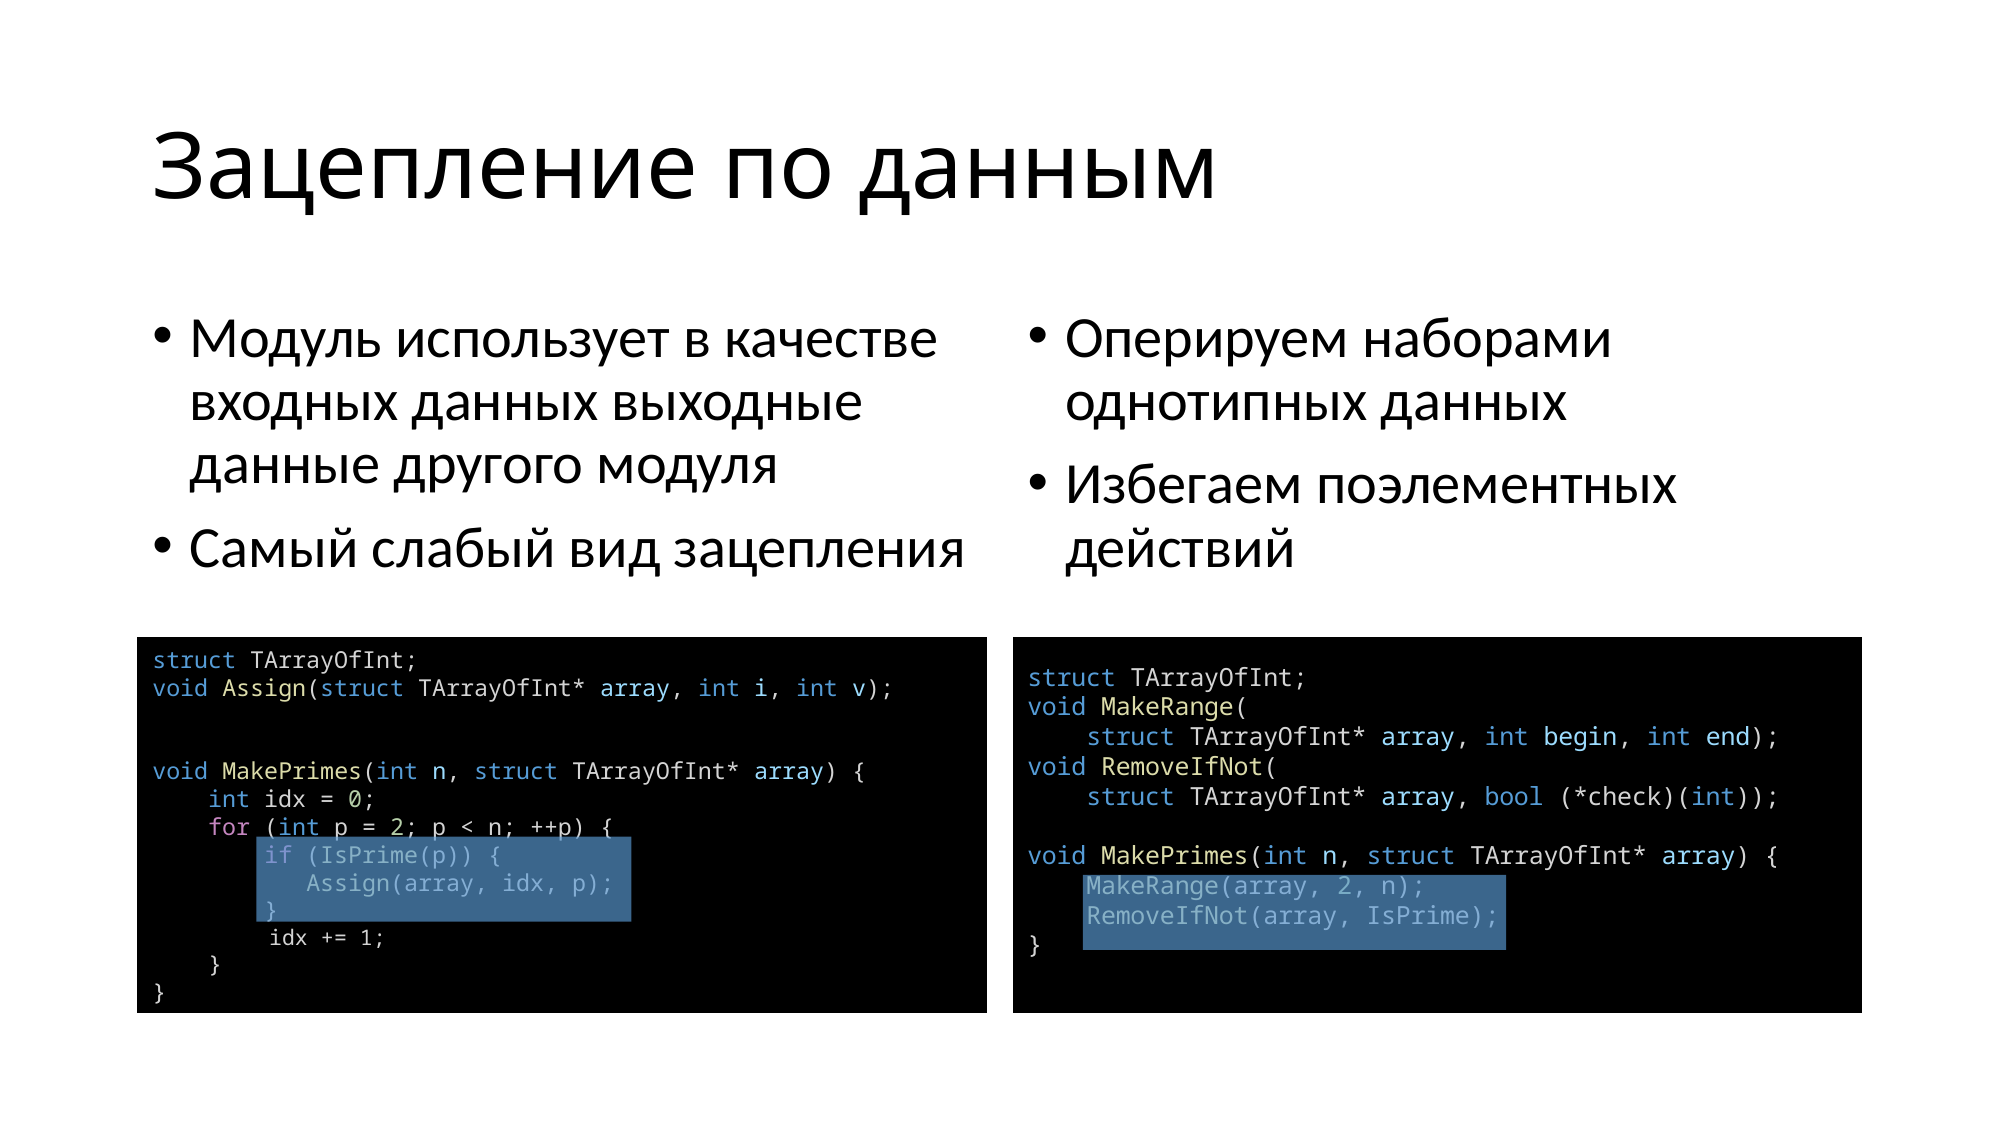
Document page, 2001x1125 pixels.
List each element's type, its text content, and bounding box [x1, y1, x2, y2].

title Зацепление по данным [137, 59, 1863, 278]
list Модуль использует в качестве входных данных выходные данные другого модуля Самый слабый вид зацепления [137, 299, 988, 636]
list Оперируем наборами однотипных данных Избегаем поэлементных действий [1012, 299, 1863, 636]
text_box struct TArrayOfInt; void Assign(struct TArrayOfInt* array, int i, int v); void MakePrimes(int n, struct TArrayOfInt* array) { int idx = 0; for (int p = 2; p < n; ++p) { if (IsPrime(p)) { Assign(array, idx, p); } idx += 1; } } [136, 636, 988, 1014]
text_box [255, 836, 632, 923]
text_box [1082, 874, 1507, 951]
text_box struct TArrayOfInt; void MakeRange( struct TArrayOfInt* array, int begin, int end); void RemoveIfNot( struct TArrayOfInt* array, bool (*check)(int)); void MakePrimes(int n, struct TArrayOfInt* array) { MakeRange(array, 2, n); RemoveIfNot(array, IsPrime); } [1011, 636, 1864, 1014]
